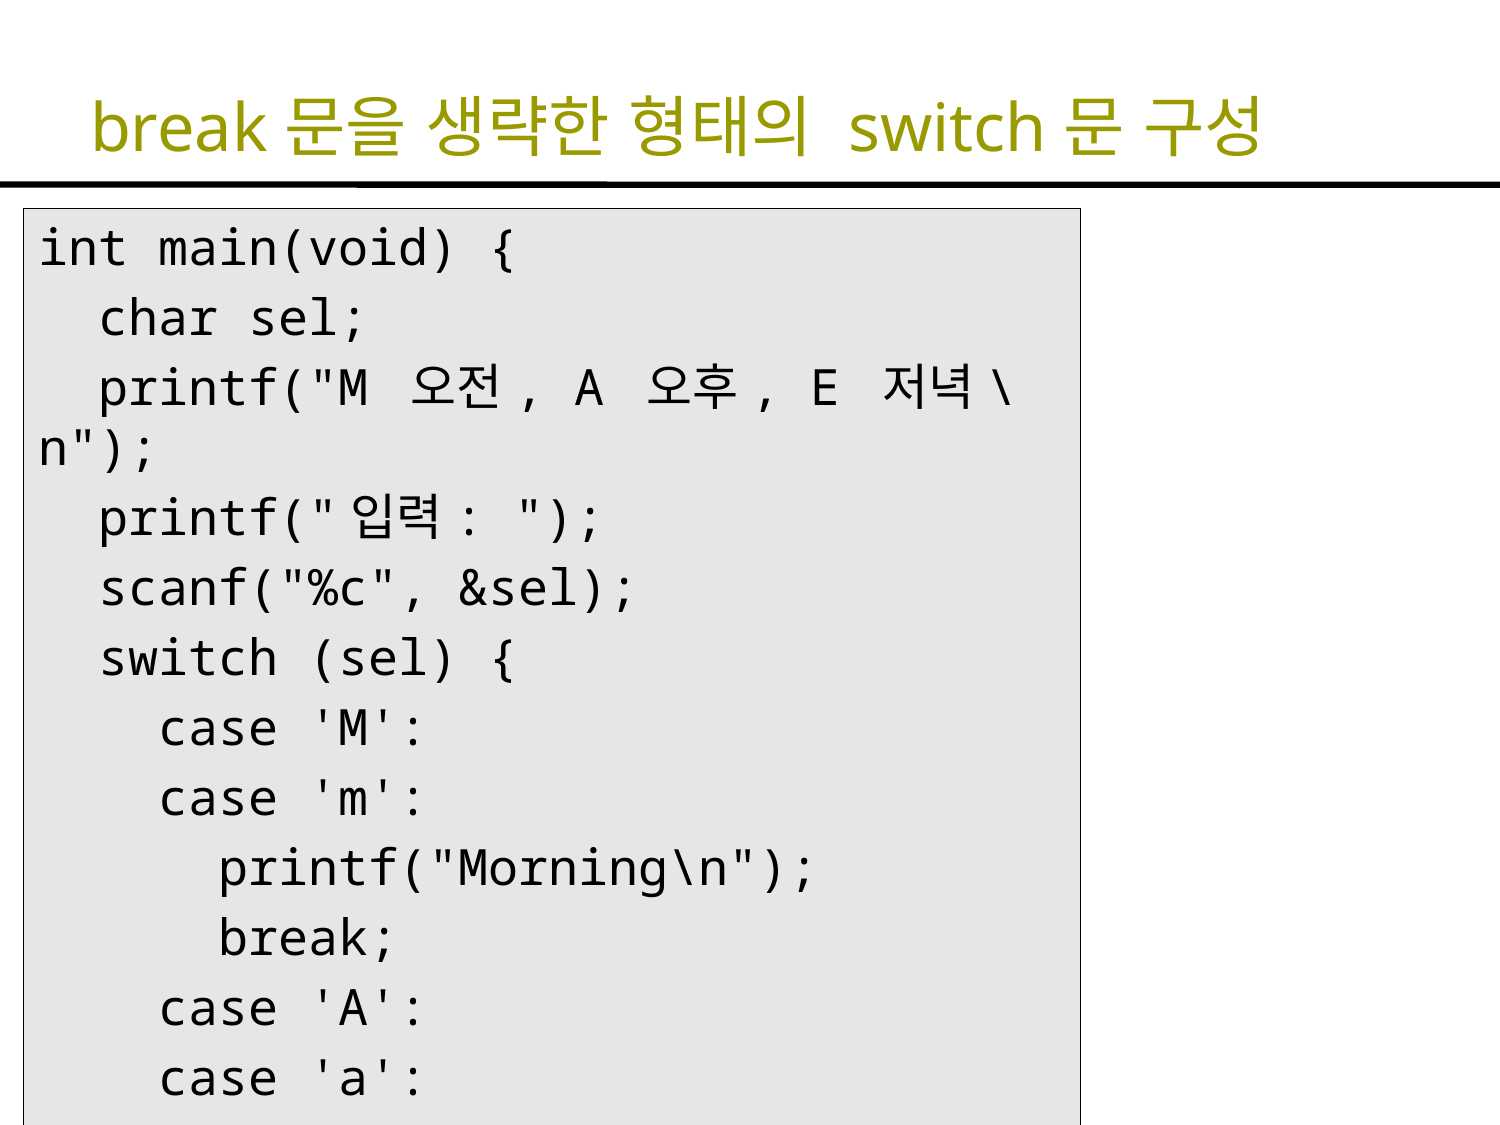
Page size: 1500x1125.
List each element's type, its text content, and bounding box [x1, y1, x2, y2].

text_box int main(void) { char sel; printf("M 오전, A 오후, E 저녁\n"); printf("입력: "); scanf("%c", &sel); switch (sel) { case 'M': case 'm': printf("Morning\n"); break; case 'A': case 'a': printf("Afternoon\n"); break; [23, 208, 1081, 1125]
title break문을 생략한 형태의 switch문 구성 [75, 45, 1425, 173]
